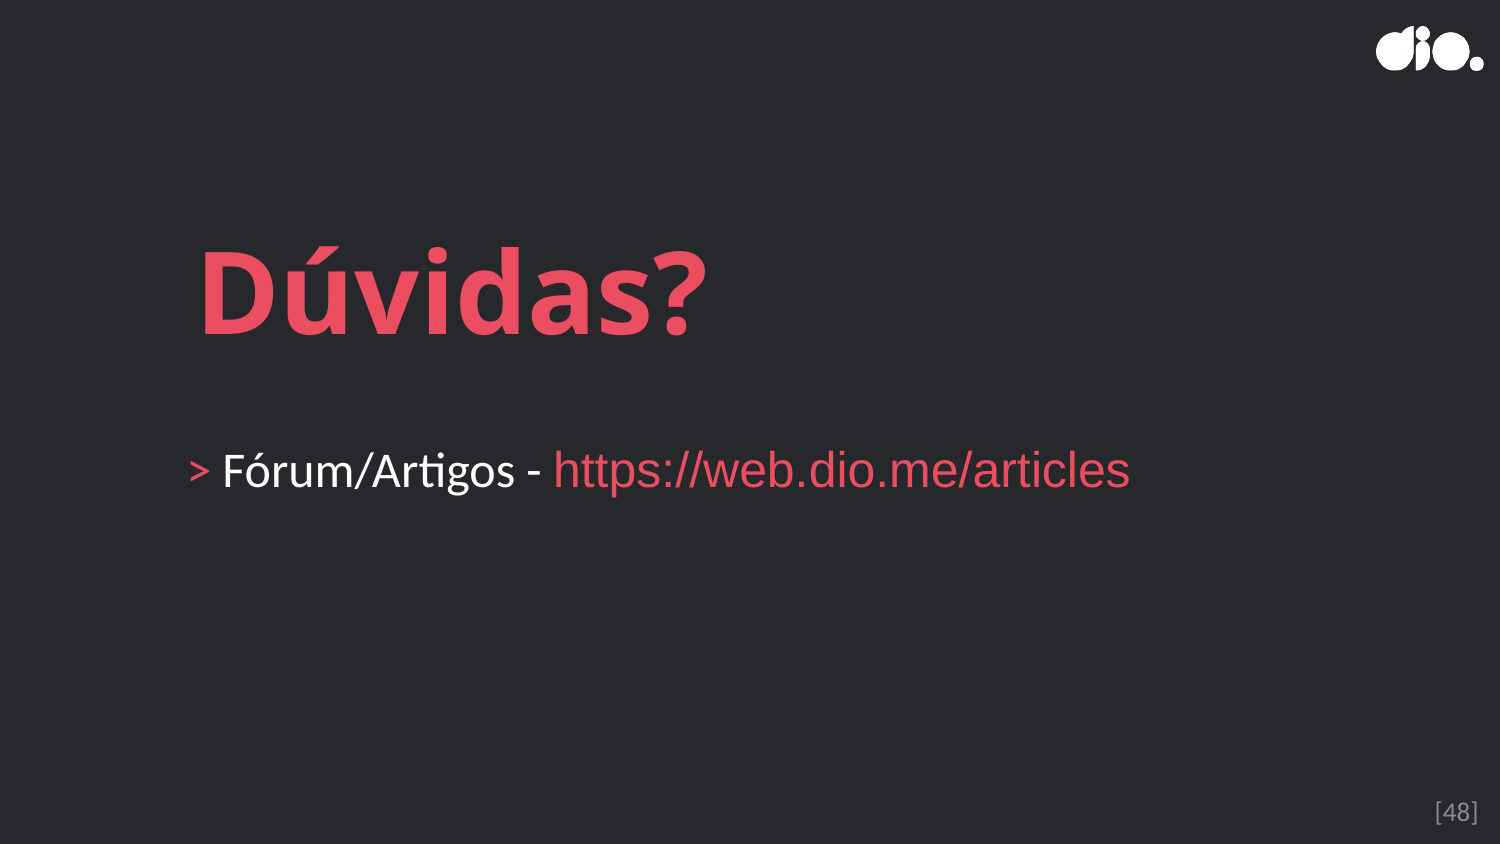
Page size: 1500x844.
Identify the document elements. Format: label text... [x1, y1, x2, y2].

text_box Dúvidas? [180, 210, 1301, 366]
slide_number [48] [1403, 779, 1494, 844]
text_box > Fórum/Artigos - https://web.dio.me/articles [158, 422, 1302, 573]
picture [1376, 26, 1484, 71]
